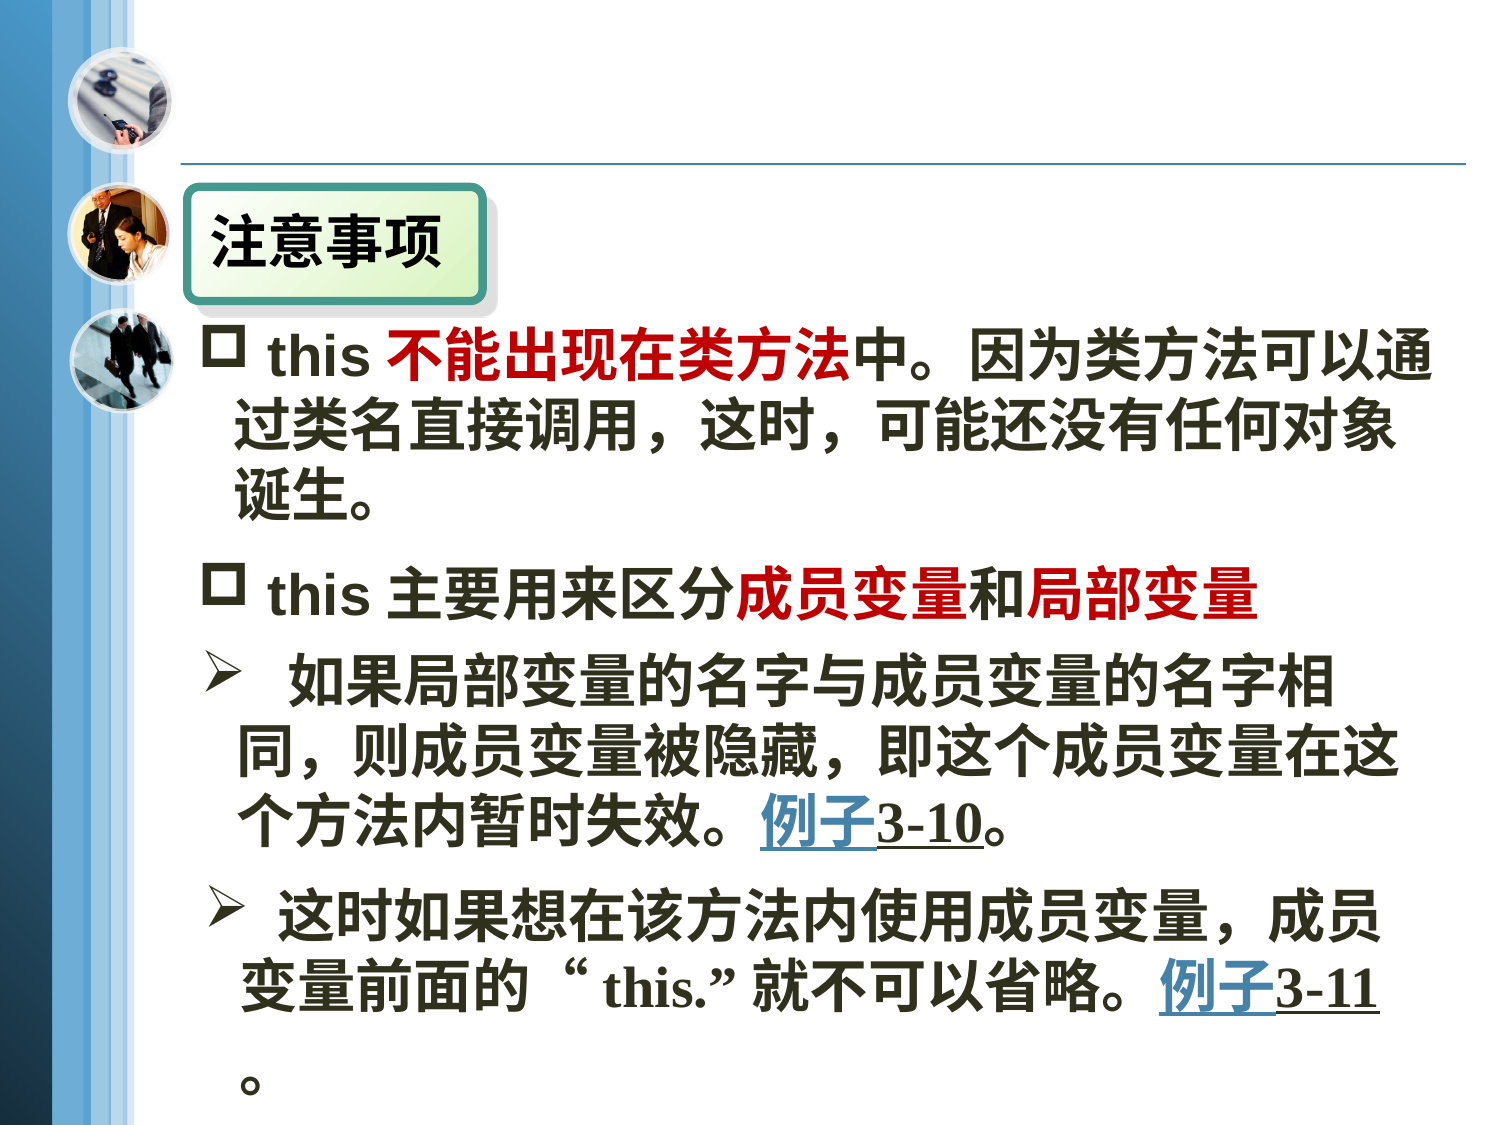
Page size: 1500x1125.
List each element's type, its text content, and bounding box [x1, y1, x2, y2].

picture [74, 189, 166, 279]
text_box 如果局部变量的名字与成员变量的名字相同，则成员变量被隐藏，即这个成员变量在这个方法内暂时失效。例子3-10。 [185, 636, 1442, 876]
text_box 这时如果想在该方法内使用成员变量，成员变量前面的“this.”就不可以省略。例子3-11。 [189, 871, 1445, 1125]
picture [75, 313, 171, 408]
picture [78, 57, 166, 144]
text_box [187, 186, 1055, 301]
text_box this主要用来区分成员变量和局部变量 [183, 549, 1414, 634]
text_box this不能出现在类方法中。因为类方法可以通过类名直接调用，这时，可能还没有任何对象诞生。 [183, 310, 1471, 536]
